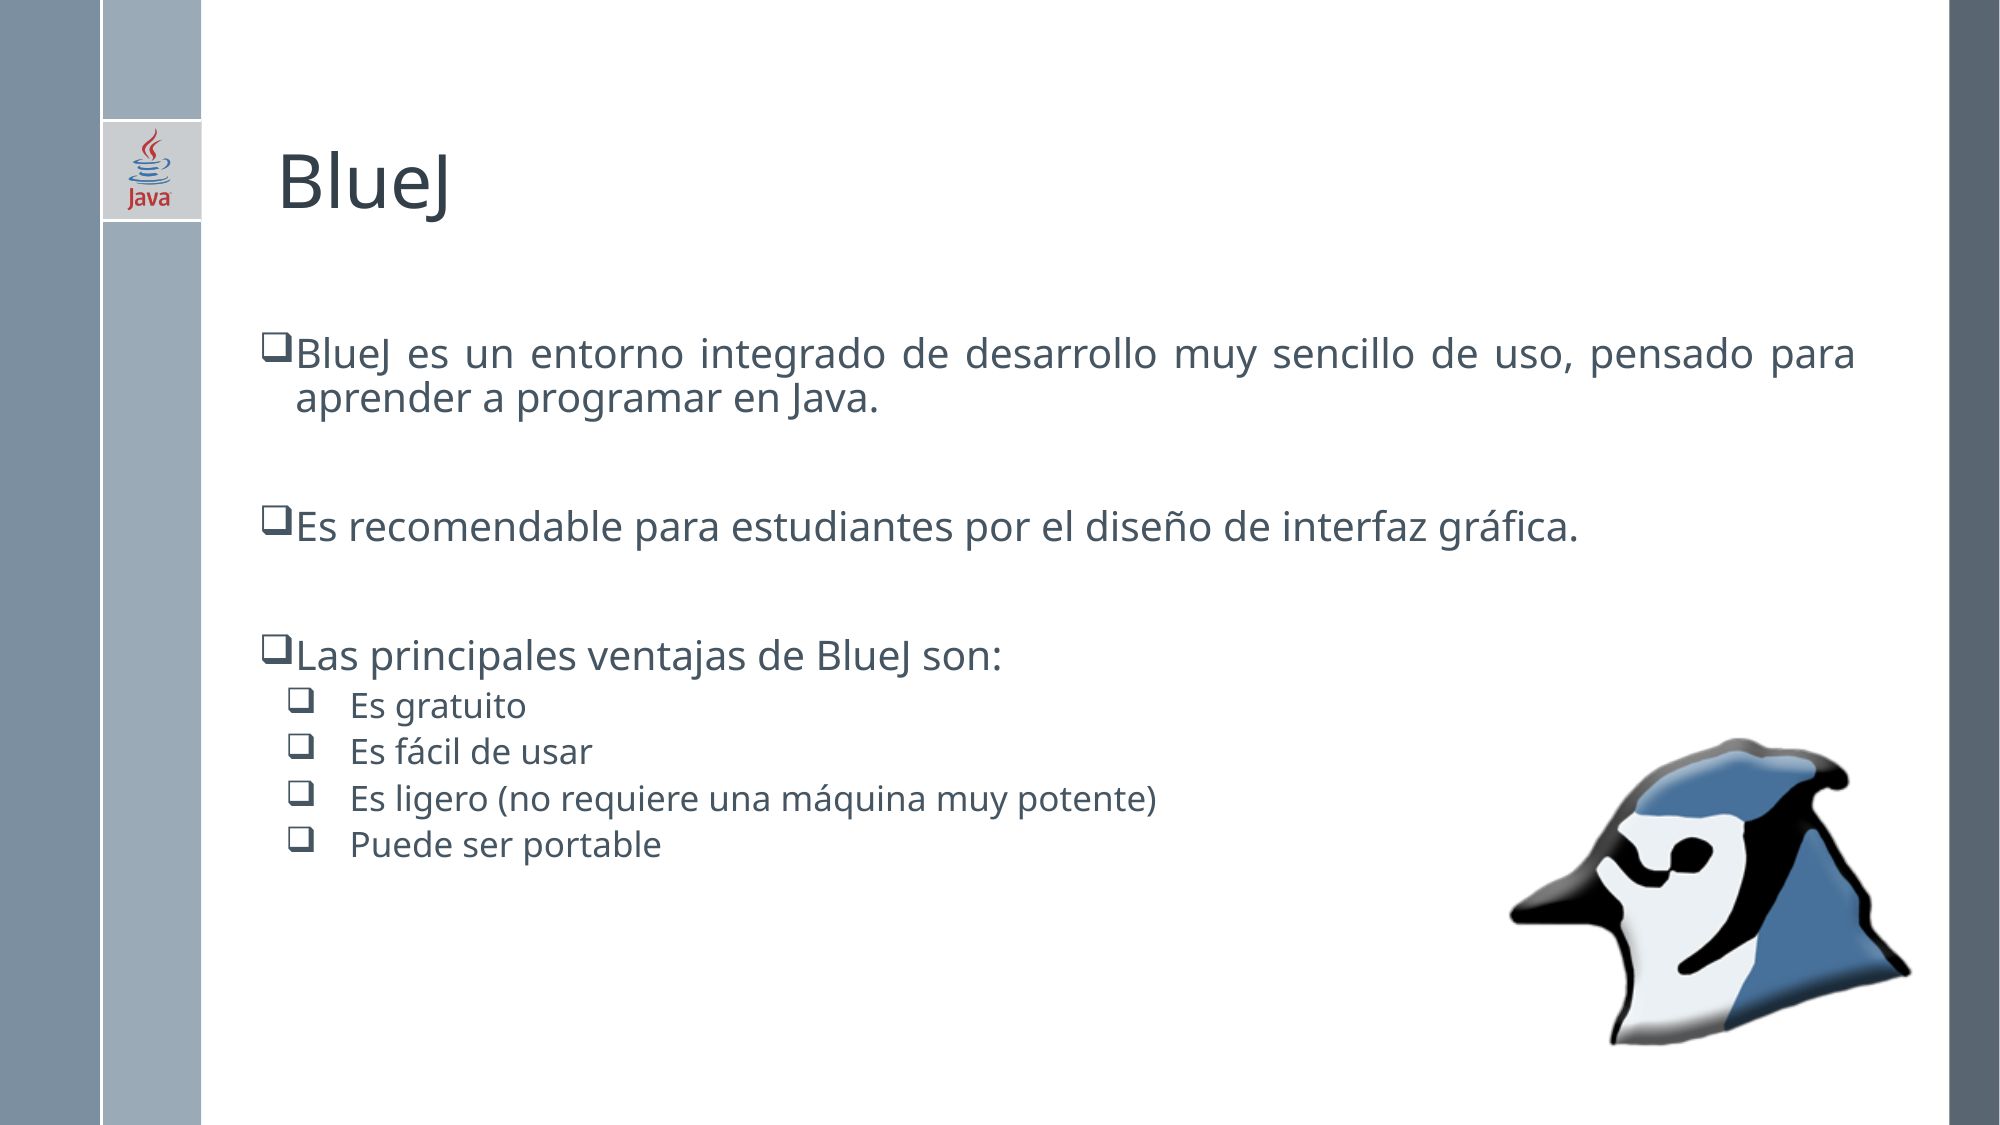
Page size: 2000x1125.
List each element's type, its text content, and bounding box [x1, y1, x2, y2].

title BlueJ [261, 29, 1867, 233]
list BlueJ es un entorno integrado de desarrollo muy sencillo de uso, pensado para aprender a programar en Java. Es recomendable para estudiantes por el diseño de interfaz gráfica. Las principales ventajas de BlueJ son: Es gratuito Es fácil de usar Es ligero (no requiere una máquina muy potente) Puede ser portable [243, 326, 1874, 879]
picture [1507, 690, 1913, 1096]
picture [109, 127, 193, 211]
